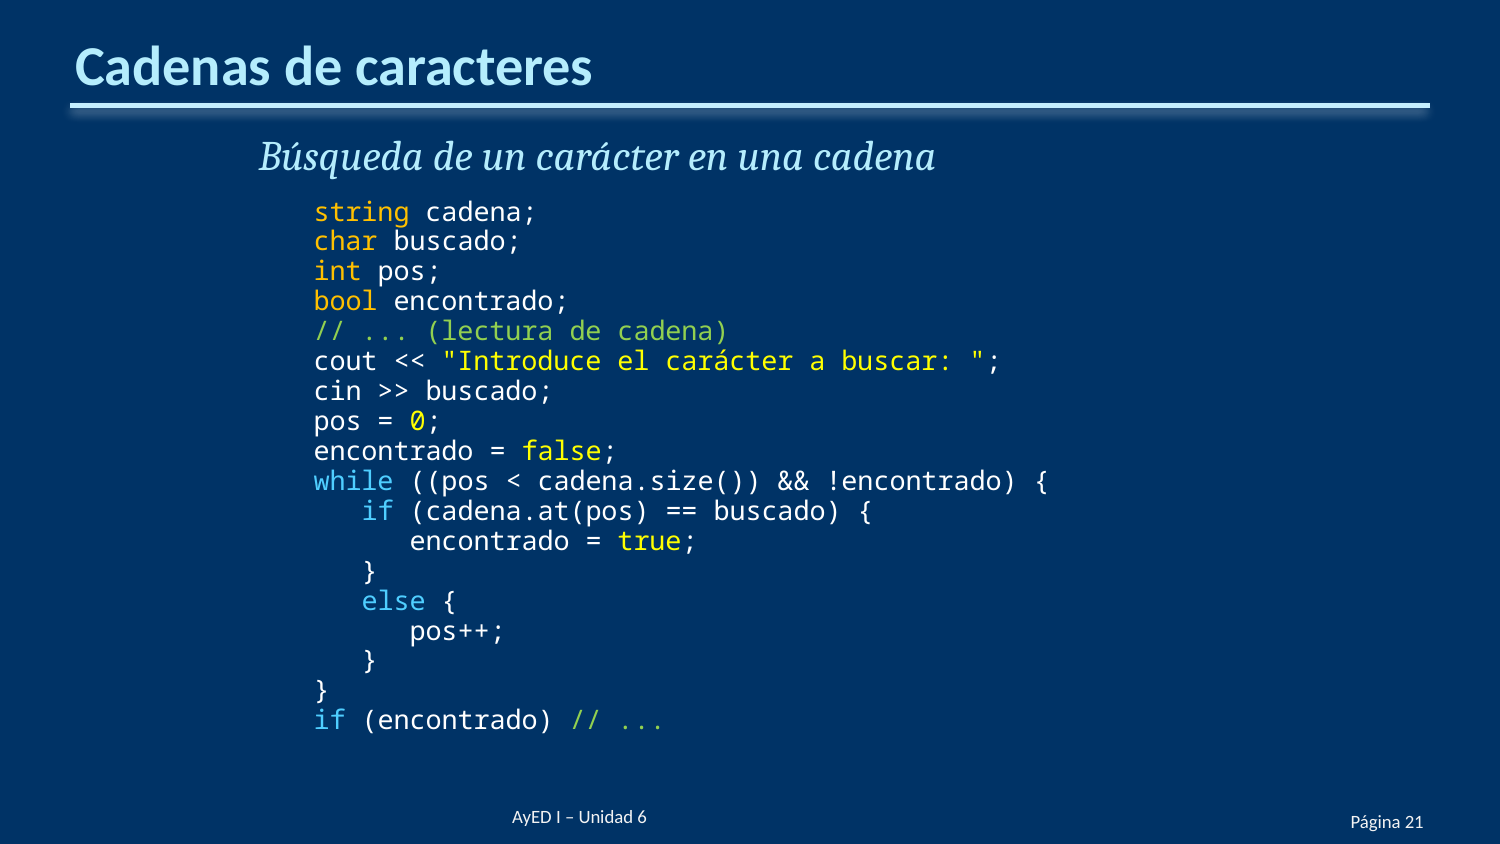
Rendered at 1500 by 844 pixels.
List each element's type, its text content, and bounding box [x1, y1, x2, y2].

footer AyED I – Unidad 6 [512, 782, 1040, 827]
title Cadenas de caracteres [75, 35, 1425, 97]
slide_number Página 21 [1276, 786, 1424, 832]
list Búsqueda de un carácter en una cadena string cadena; char buscado; int pos; bool encontrado; // ... (lectura de cadena) cout << "Introduce el carácter a buscar: "; cin >> buscado; pos = 0; encontrado = false; while ((pos < cadena.size()) && !encontrado) { if (cadena.at(pos) == buscado) { encontrado = true; } else { pos++; } } if (encontrado) // ... [243, 120, 1273, 750]
